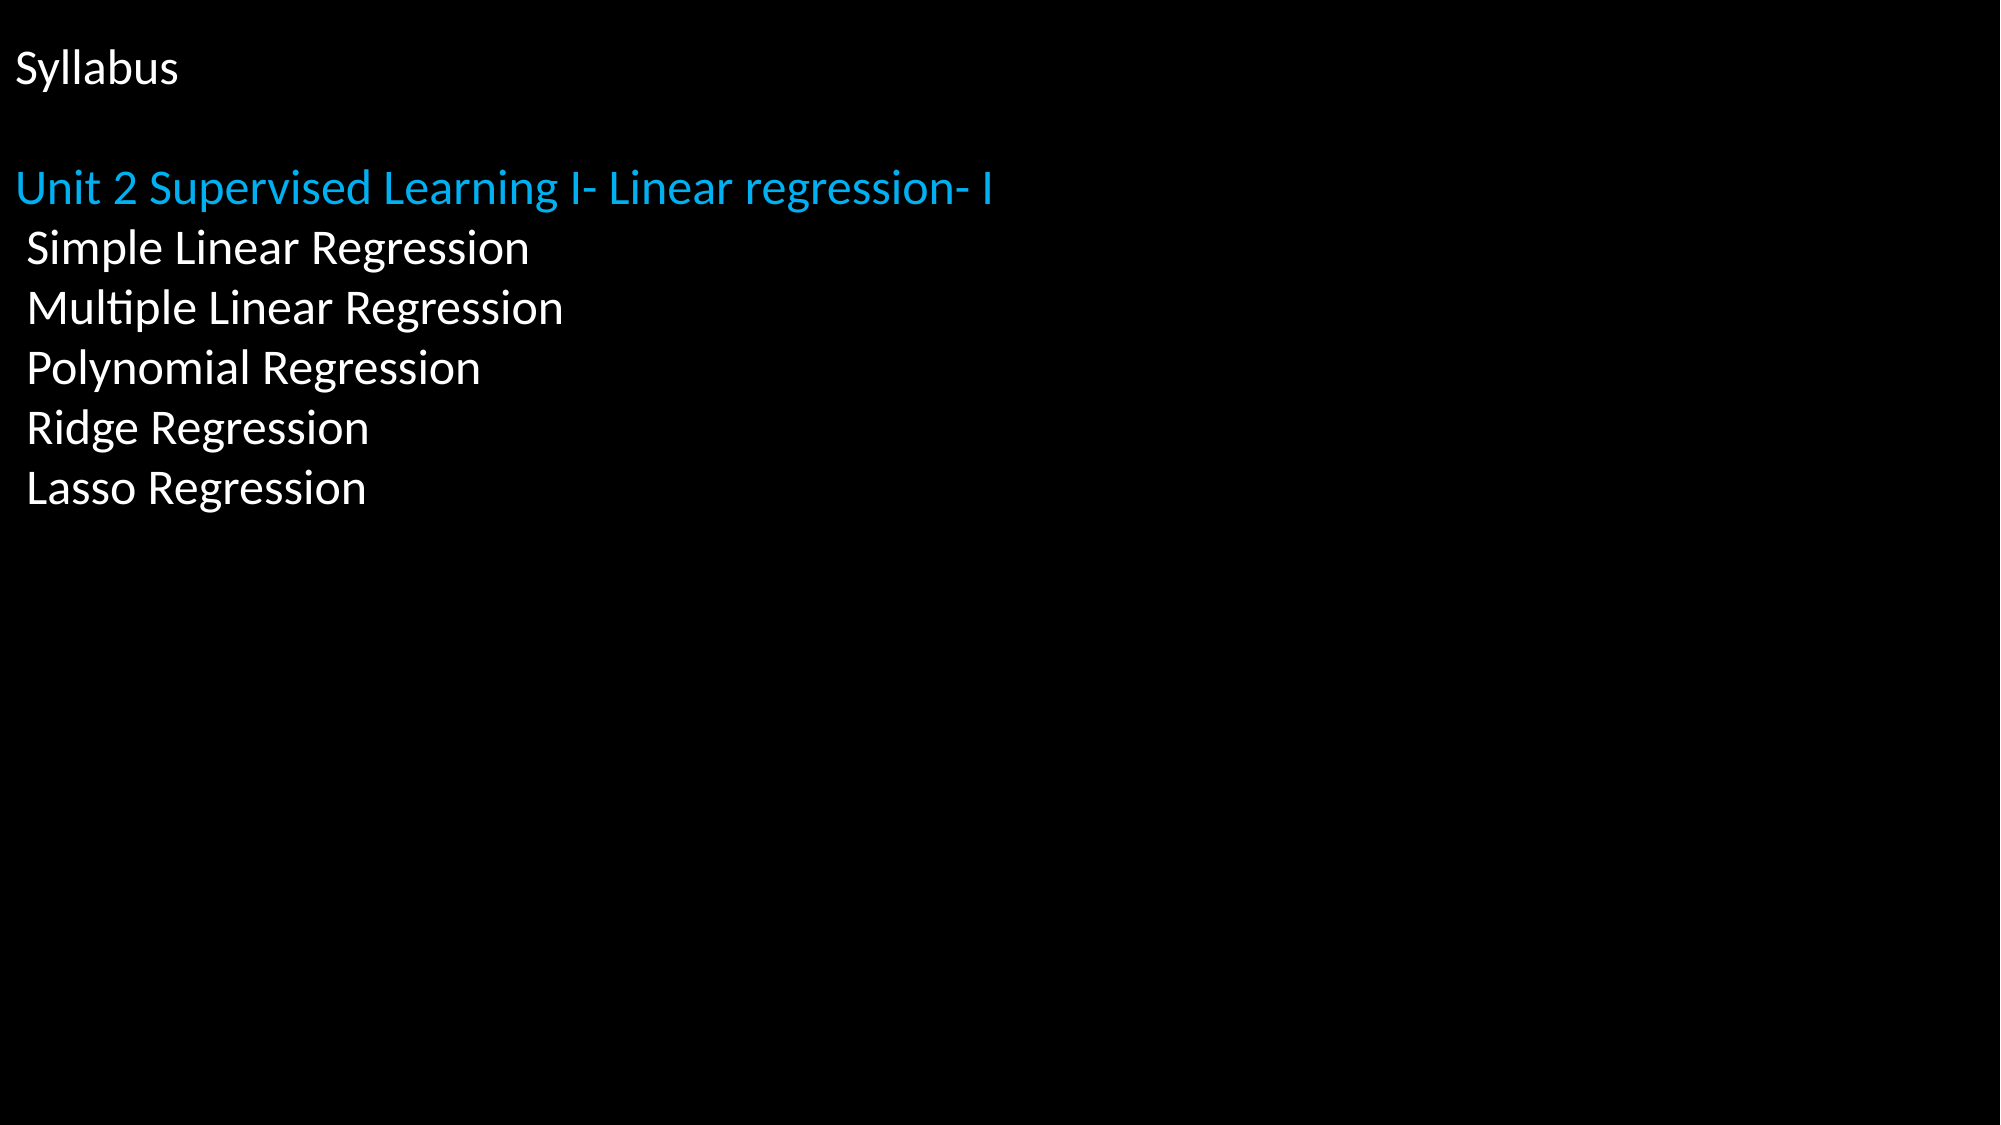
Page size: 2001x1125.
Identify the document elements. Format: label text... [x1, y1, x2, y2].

text_box Syllabus Unit 2 Supervised Learning I- Linear regression- I Simple Linear Regression Multiple Linear Regression Polynomial Regression Ridge Regression Lasso Regression [0, 27, 2000, 803]
